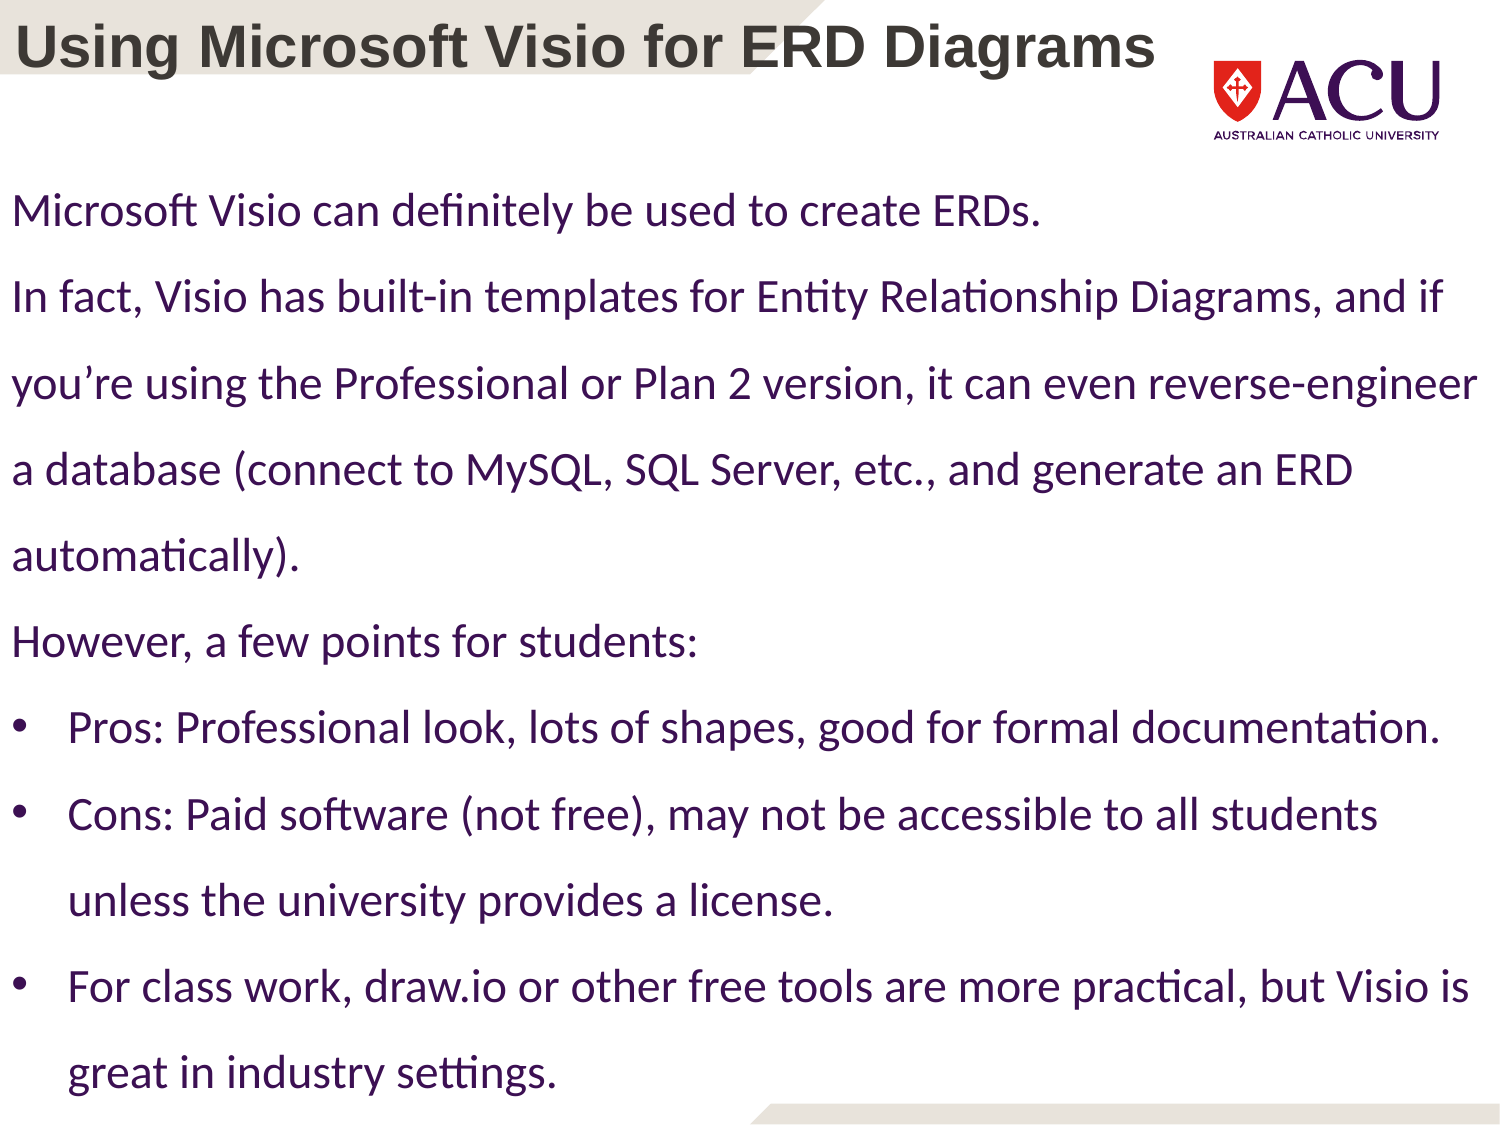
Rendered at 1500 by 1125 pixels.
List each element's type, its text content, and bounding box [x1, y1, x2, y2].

title Using Microsoft Visio for ERD Diagrams [0, 0, 1500, 88]
text_box Microsoft Visio can definitely be used to create ERDs. In fact, Visio has built-in templates for Entity Relationship Diagrams, and if you’re using the Professional or Plan 2 version, it can even reverse-engineer a database (connect to MySQL, SQL Server, etc., and generate an ERD automatically). However, a few points for students: Pros: Professional look, lots of shapes, good for formal documentation. Cons: Paid software (not free), may not be accessible to all students unless the university provides a license. For class work, draw.io or other free tools are more practical, but Visio is great in industry settings. [0, 144, 1500, 1104]
